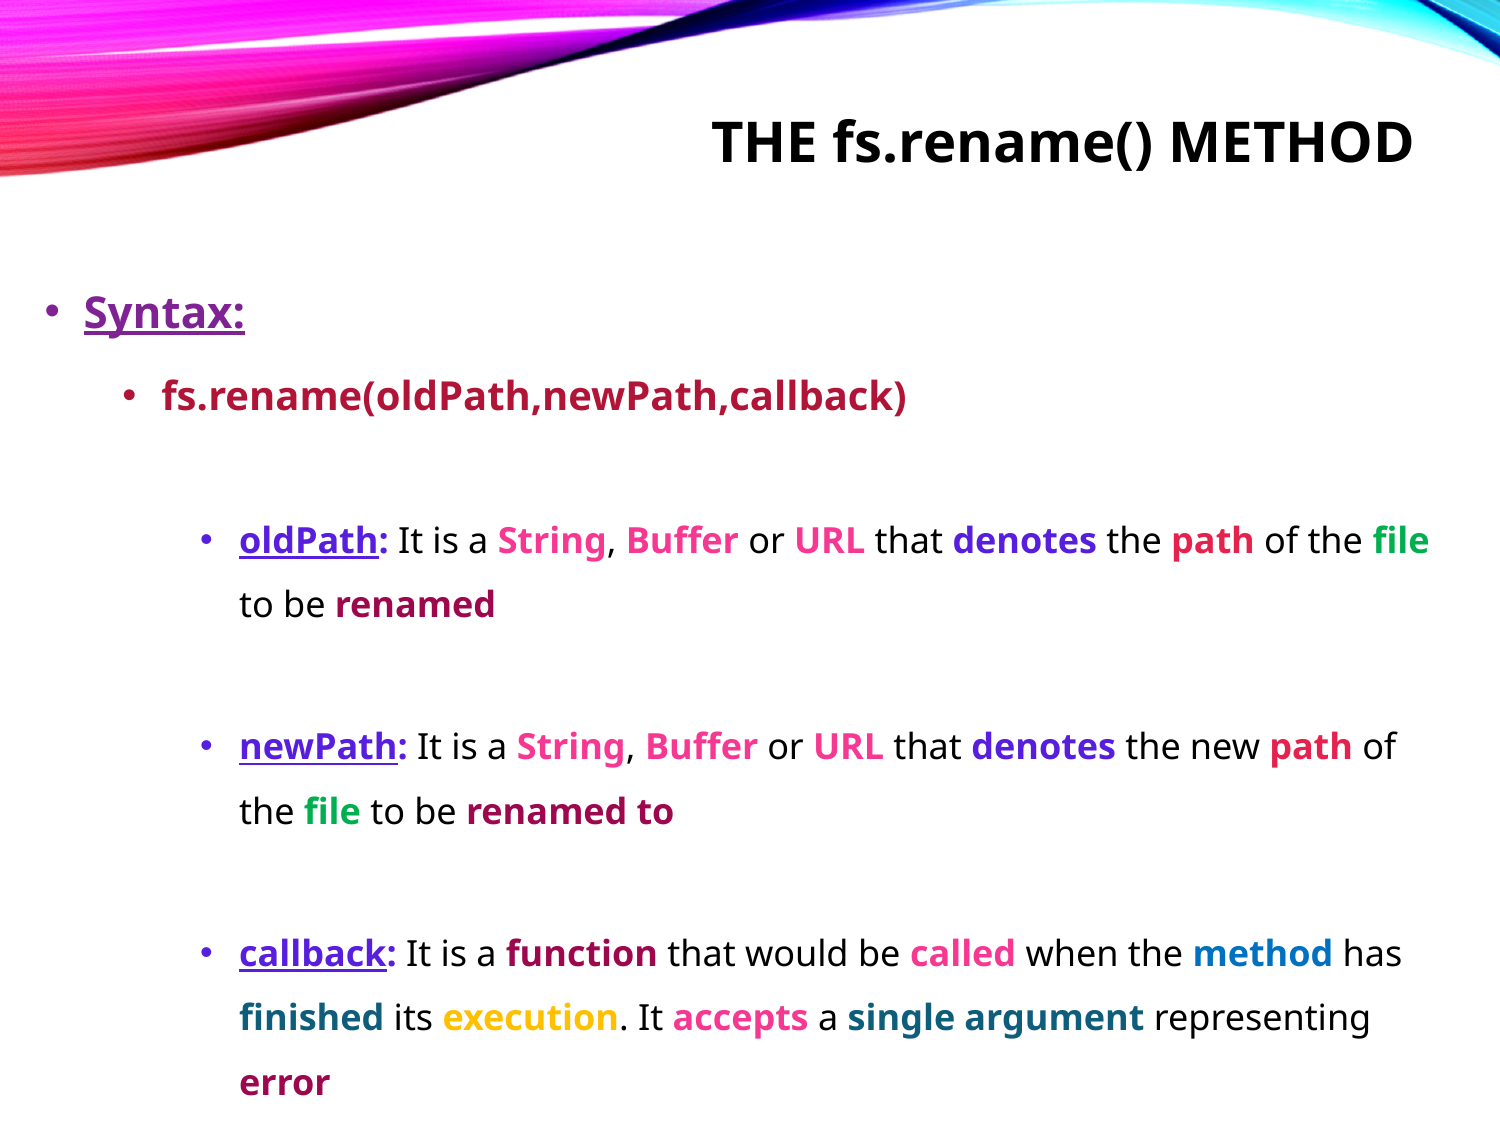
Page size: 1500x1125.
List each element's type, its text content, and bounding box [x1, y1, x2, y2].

title The fs.rename() method [383, 38, 1431, 250]
picture [0, 0, 1500, 178]
list Syntax: fs.rename(oldPath,newPath,callback) oldPath: It is a String, Buffer or URL that denotes the path of the file to be renamed newPath: It is a String, Buffer or URL that denotes the new path of the file to be renamed to callback: It is a function that would be called when the method has finished its execution. It accepts a single argument representing error [29, 250, 1475, 1111]
